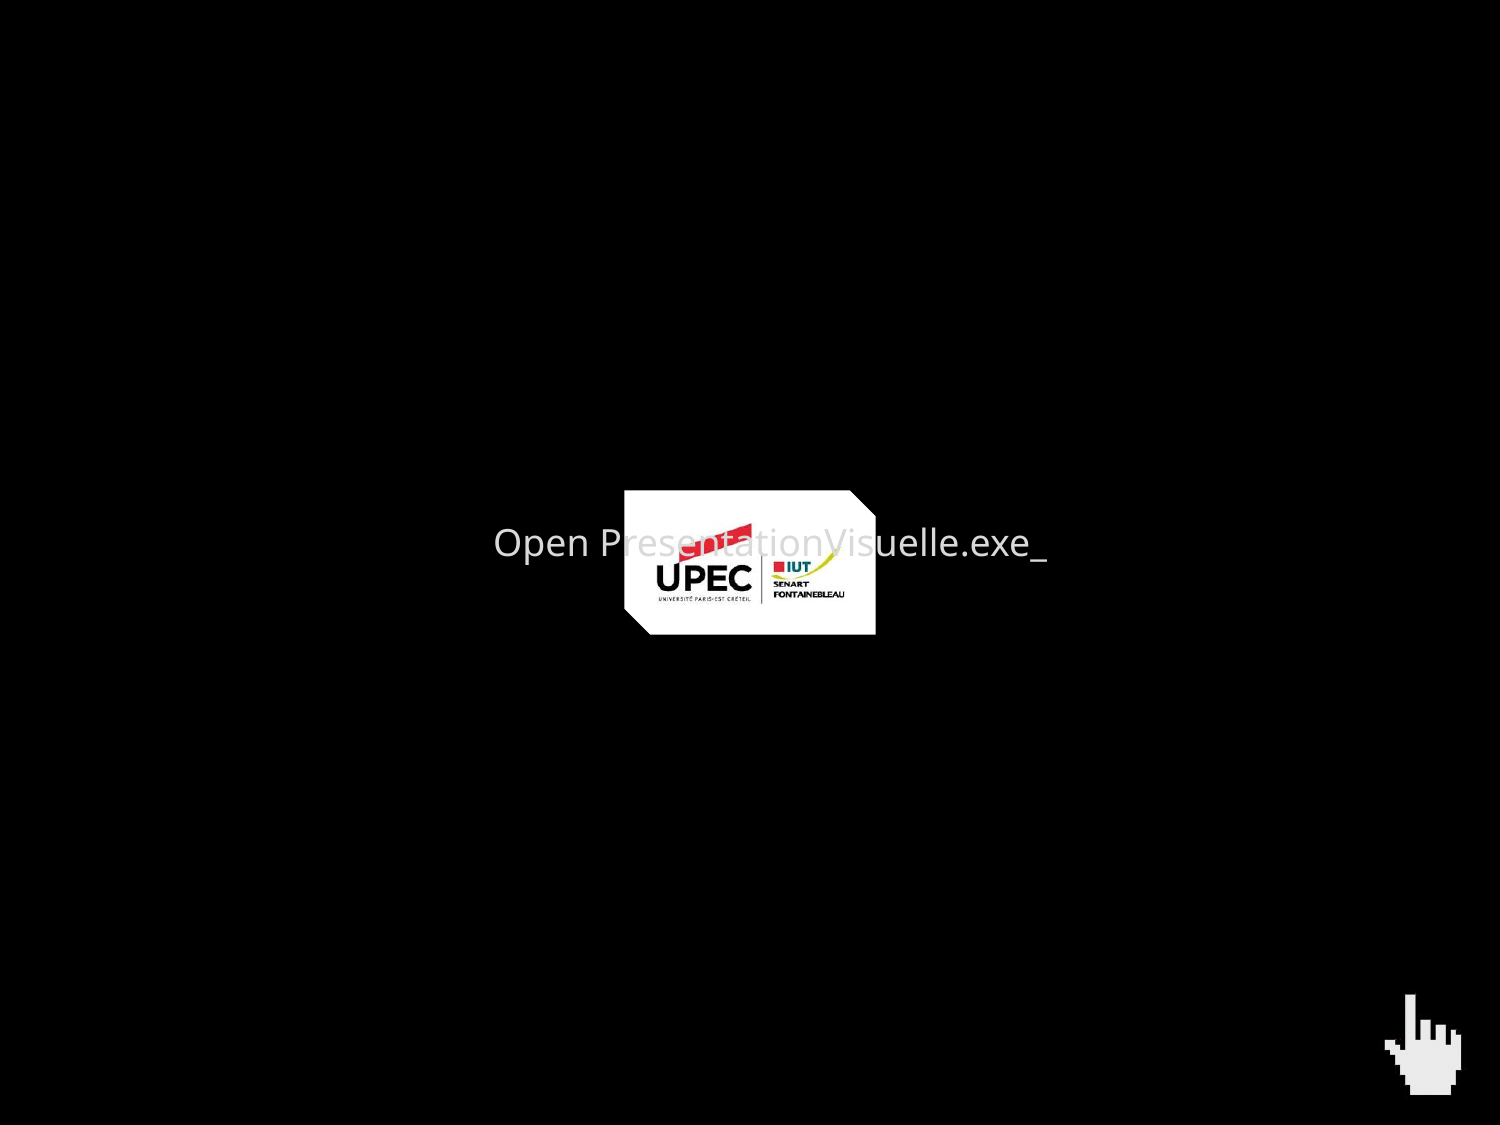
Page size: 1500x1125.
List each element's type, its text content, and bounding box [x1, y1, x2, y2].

picture [631, 497, 869, 628]
text_box Open PresentationVisuelle.exe_ [478, 511, 626, 572]
text_box Open PresentationVisuelle.exe_ [874, 511, 1211, 572]
picture [1339, 964, 1500, 1125]
